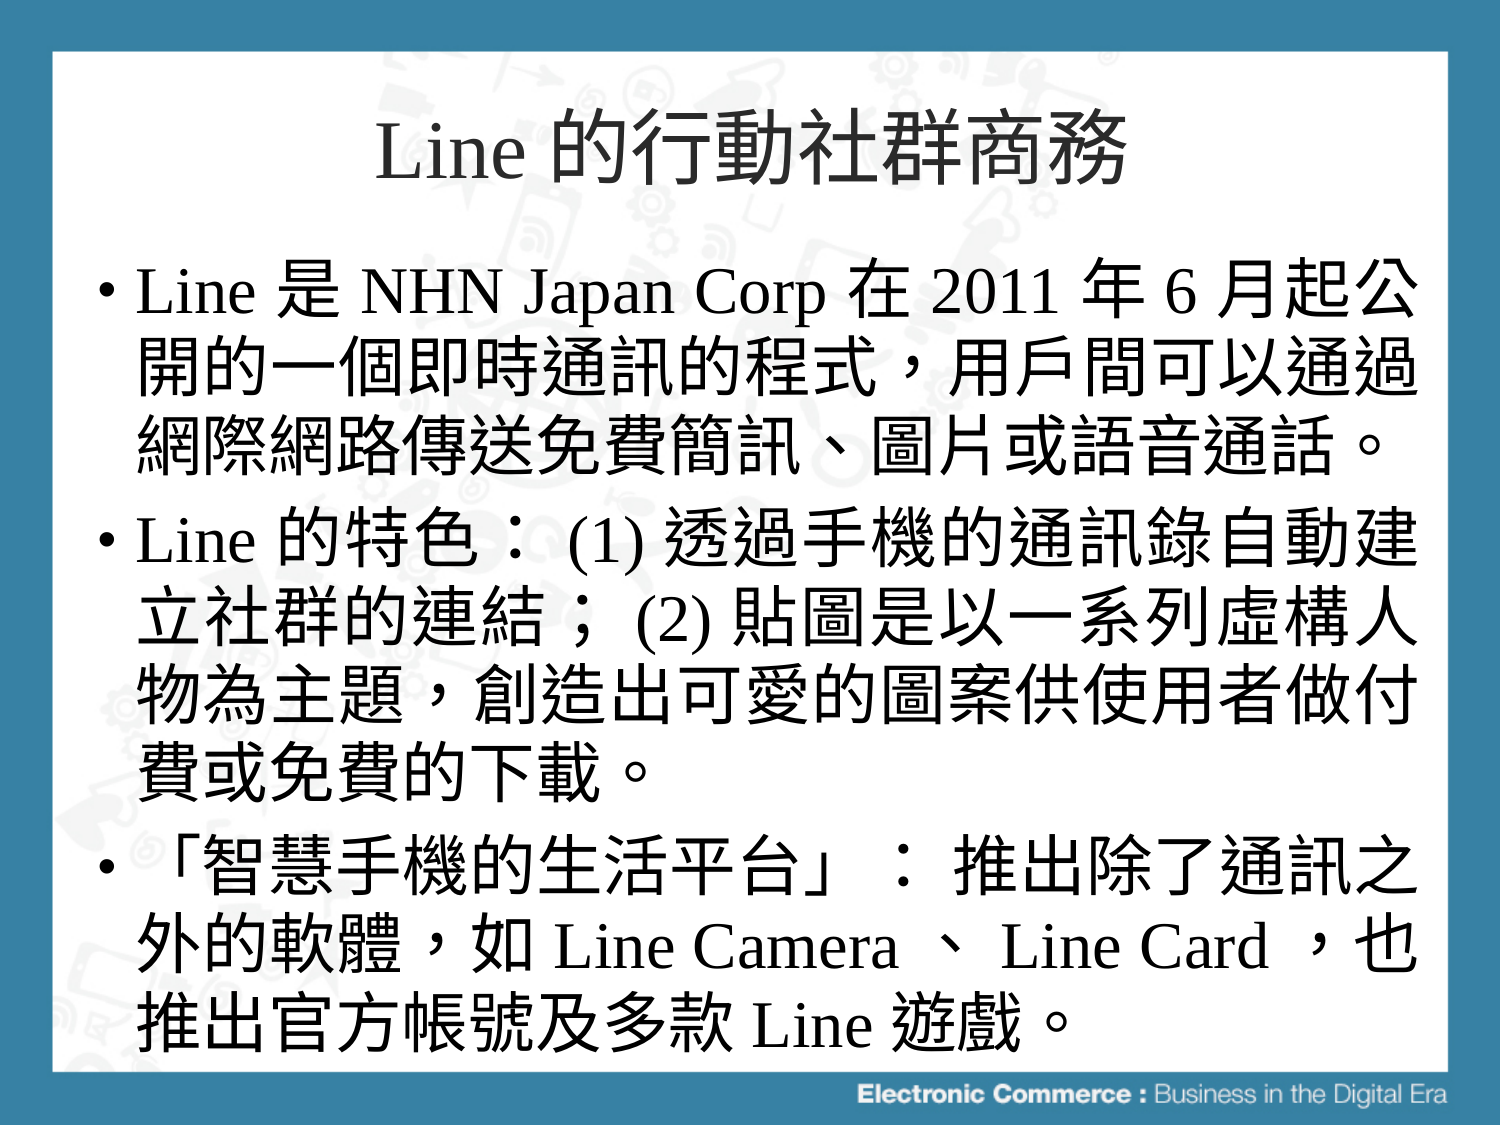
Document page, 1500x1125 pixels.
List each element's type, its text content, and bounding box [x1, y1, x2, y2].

title Line的行動社群商務 [74, 58, 1425, 246]
picture [0, 0, 1500, 1125]
list Line是NHN Japan Corp在2011年6月起公開的一個即時通訊的程式，用戶間可以通過網際網路傳送免費簡訊、圖片或語音通話。 Line的特色：(1)透過手機的通訊錄自動建立社群的連結；(2)貼圖是以一系列虛構人物為主題，創造出可愛的圖案供使用者做付費或免費的下載。 「智慧手機的生活平台」： 推出除了通訊之外的軟體，如Line Camera、Line Card，也推出官方帳號及多款Line遊戲。 [75, 243, 1436, 1071]
